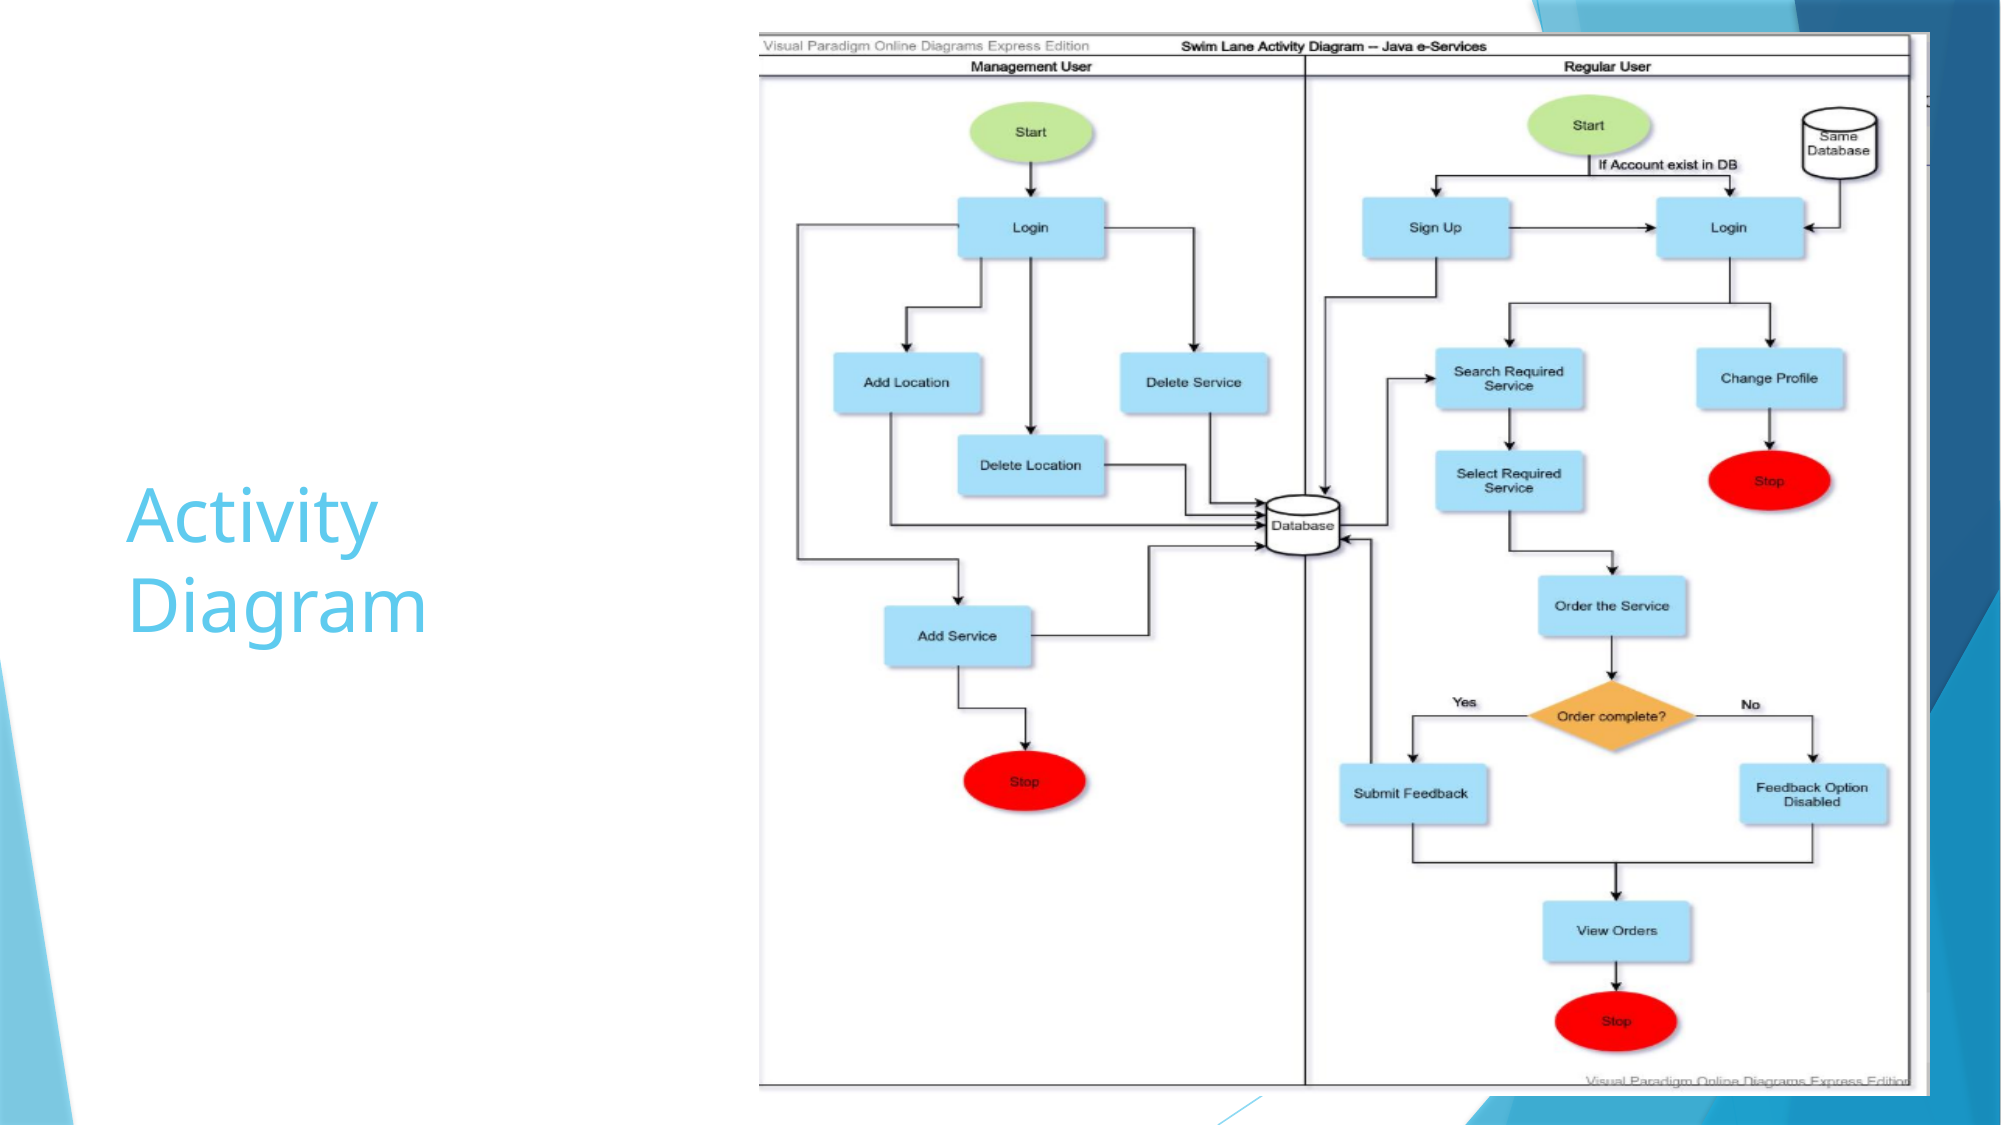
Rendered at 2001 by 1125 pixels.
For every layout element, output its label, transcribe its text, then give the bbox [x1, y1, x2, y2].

picture [758, 32, 1931, 1096]
title Activity Diagram [111, 99, 697, 989]
